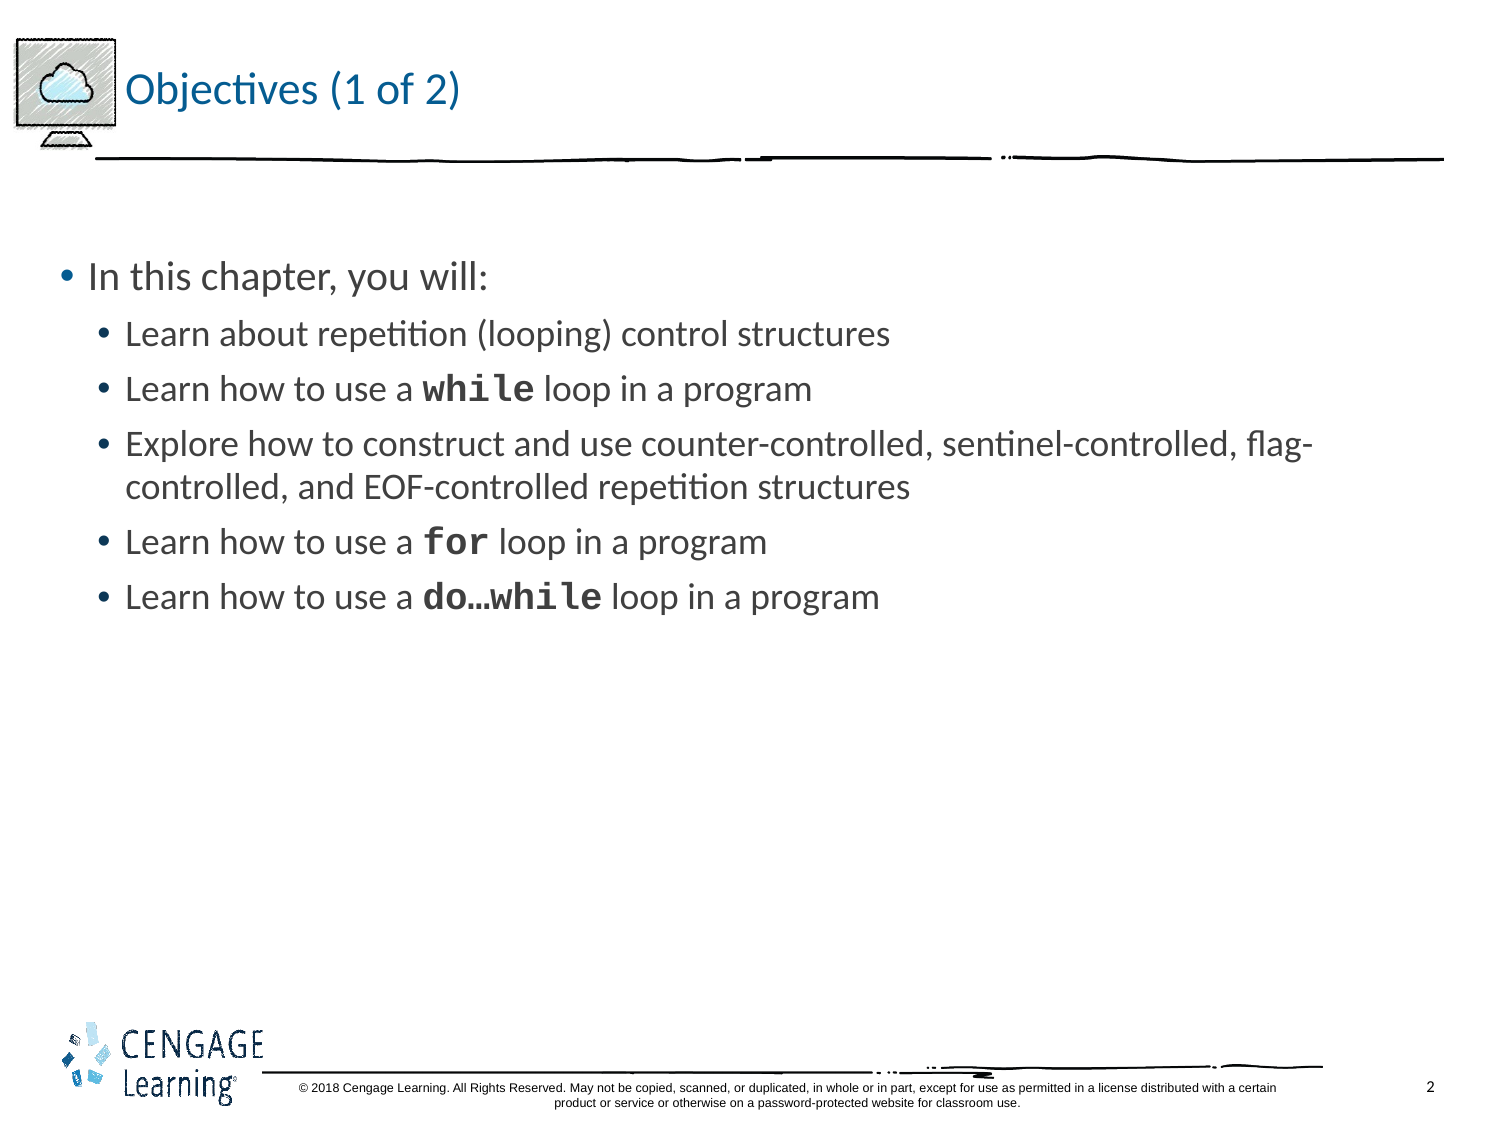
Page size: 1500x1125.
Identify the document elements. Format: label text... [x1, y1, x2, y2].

title Objectives (1 of 2) [125, 66, 1442, 116]
picture [62, 1022, 1323, 1106]
picture [13, 36, 117, 151]
picture [95, 155, 1444, 163]
list In this chapter, you will: Learn about repetition (looping) control structures Learn how to use a while loop in a program Explore how to construct and use counter-controlled, sentinel-controlled, flag-controlled, and EOF-controlled repetition structures Learn how to use a for loop in a program Learn how to use a do…while loop in a program [59, 252, 1441, 623]
